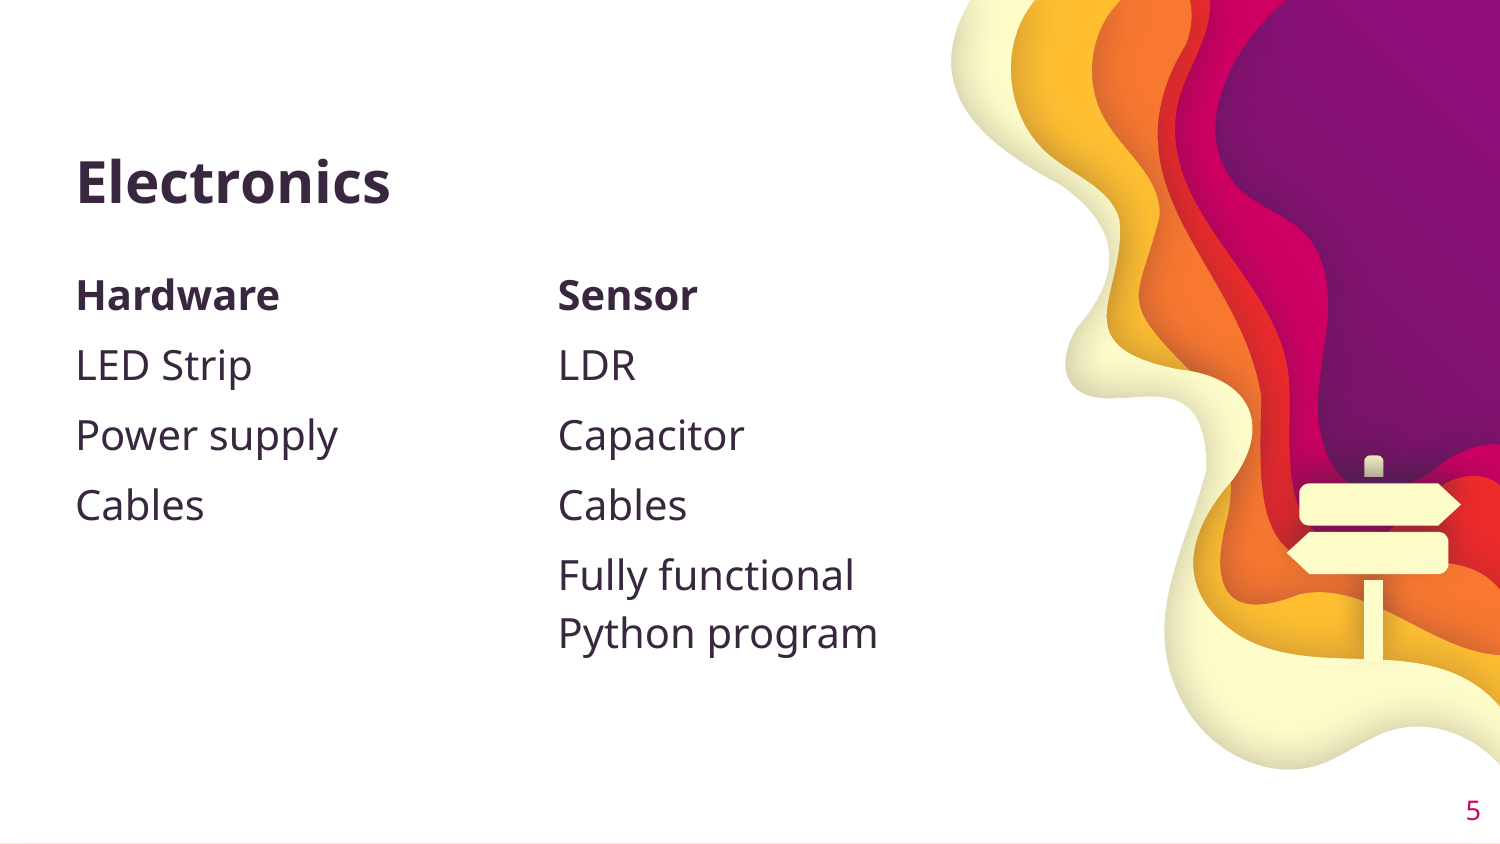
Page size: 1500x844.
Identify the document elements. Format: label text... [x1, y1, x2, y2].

list Hardware LED Strip Power supply Cables [75, 261, 513, 744]
slide_number 5 [1391, 779, 1482, 844]
title Electronics [75, 97, 931, 215]
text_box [1286, 455, 1462, 662]
list Sensor LDR Capacitor Cables Fully functional Python program [557, 261, 996, 744]
